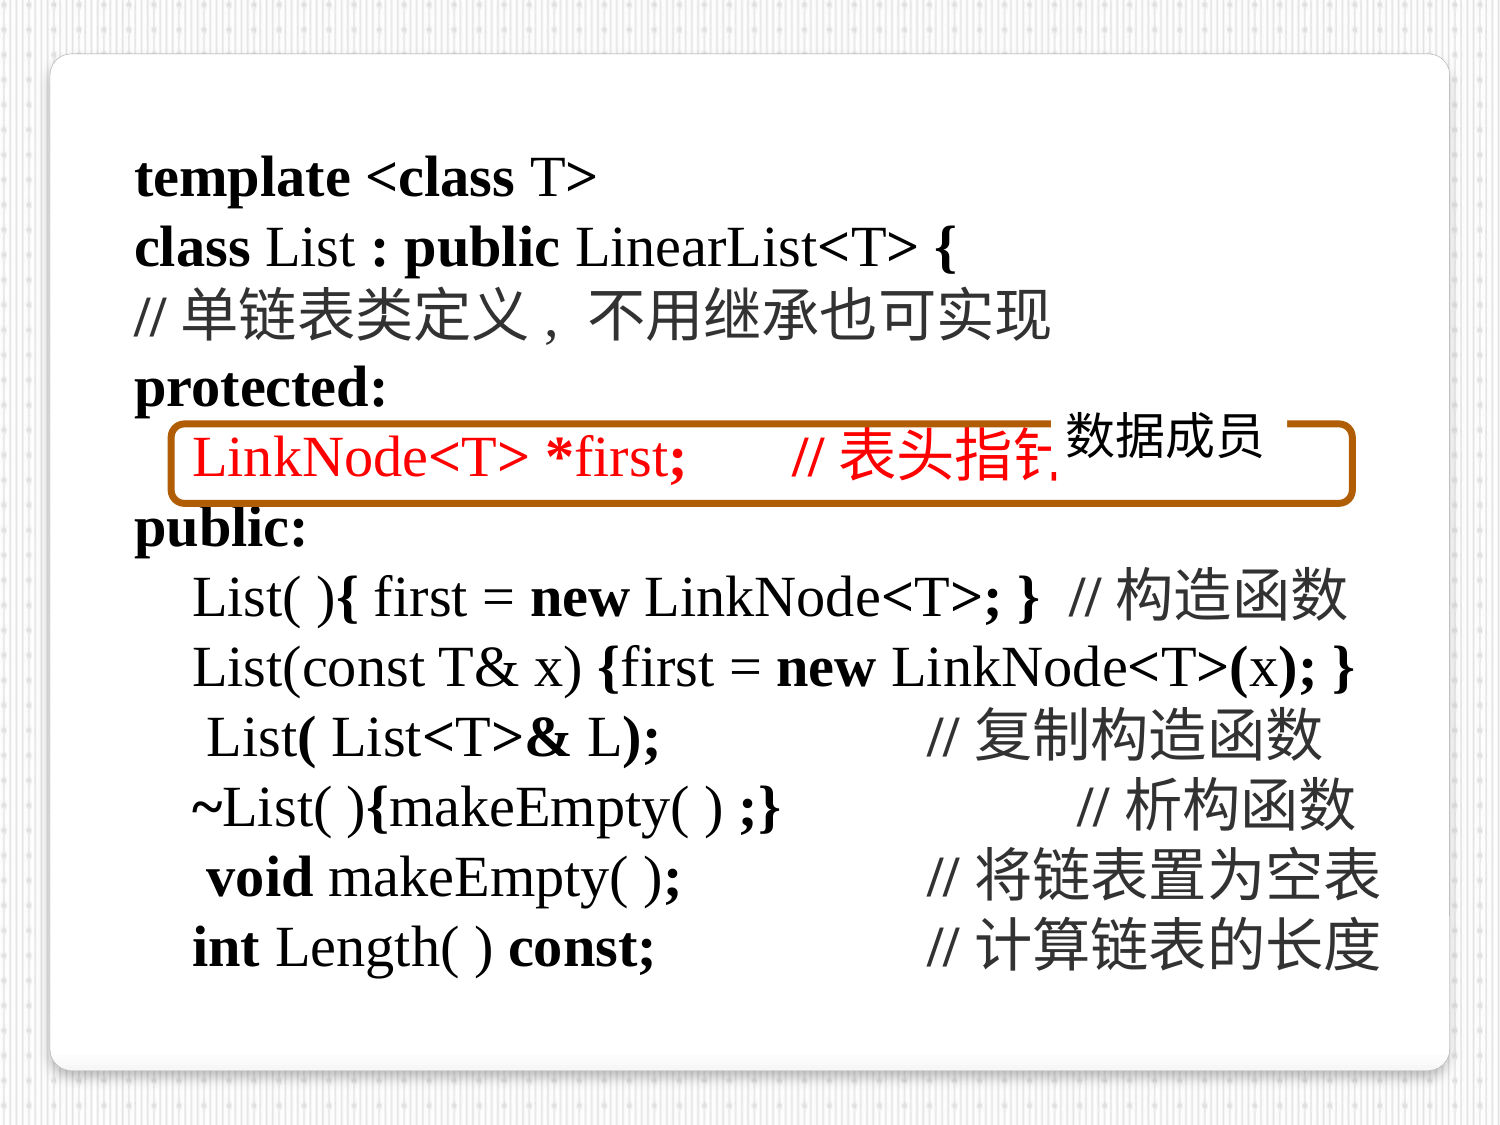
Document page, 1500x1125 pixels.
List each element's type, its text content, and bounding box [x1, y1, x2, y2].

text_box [170, 396, 1353, 504]
picture [0, 0, 1500, 1125]
list template <class T> class List : public LinearList<T> { //单链表类定义, 不用继承也可实现 protected: LinkNode<T> *first; //表头指针 public: List( ){ first = new LinkNode<T>; } //构造函数 List(const T& x) {first = new LinkNode<T>(x); } List( List<T>& L); //复制构造函数 ~List( ){makeEmpty( ) ;} //析构函数 void makeEmpty( ); //将链表置为空表 int Length( ) const; //计算链表的长度 [104, 122, 1459, 998]
